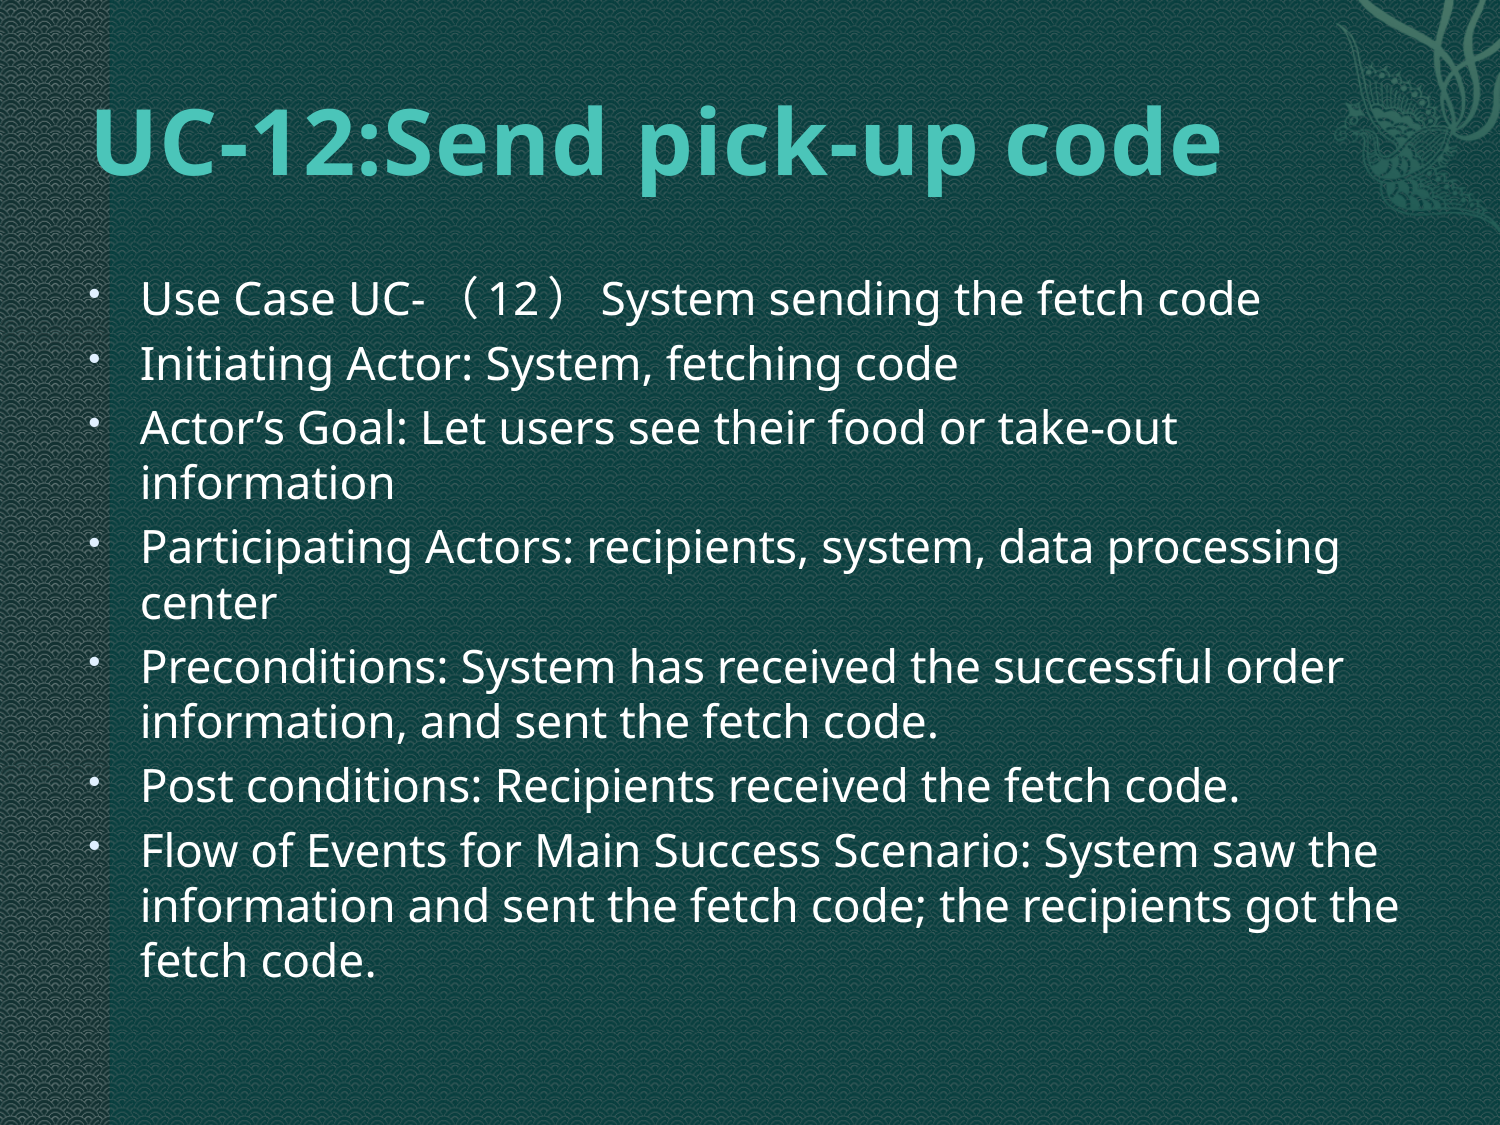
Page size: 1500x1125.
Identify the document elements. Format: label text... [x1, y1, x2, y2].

list Use Case UC-（12）System sending the fetch code Initiating Actor: System, fetching code Actor’s Goal: Let users see their food or take-out information Participating Actors: recipients, system, data processing center Preconditions: System has received the successful order information, and sent the fetch code. Post conditions: Recipients received the fetch code. Flow of Events for Main Success Scenario: System saw the information and sent the fetch code; the recipients got the fetch code. [75, 262, 1425, 1005]
title UC-12:Send pick-up code [75, 45, 1351, 233]
